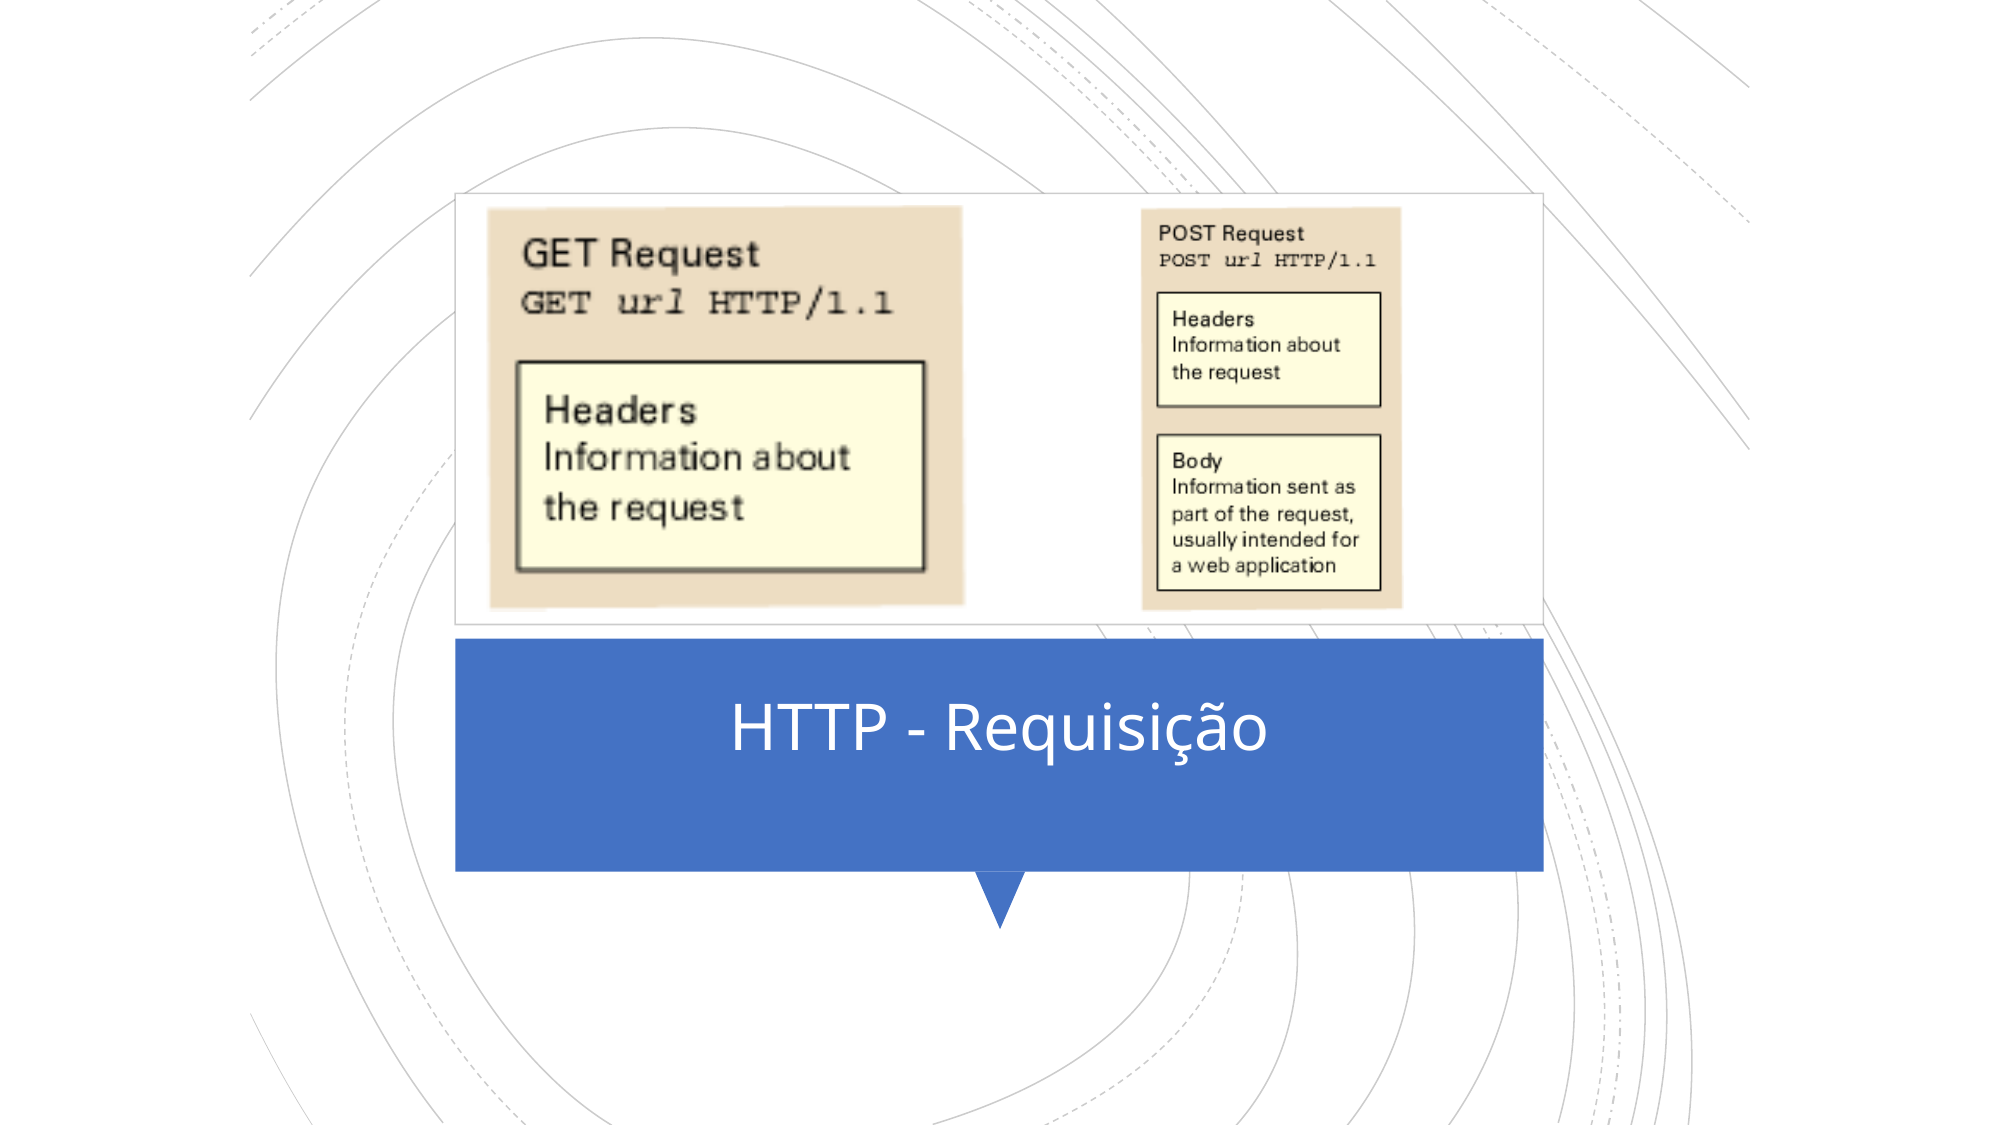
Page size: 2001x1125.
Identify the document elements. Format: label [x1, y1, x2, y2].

text_box [209, 0, 1750, 1125]
text_box [455, 638, 1544, 930]
picture [1138, 205, 1404, 613]
picture [485, 205, 970, 613]
